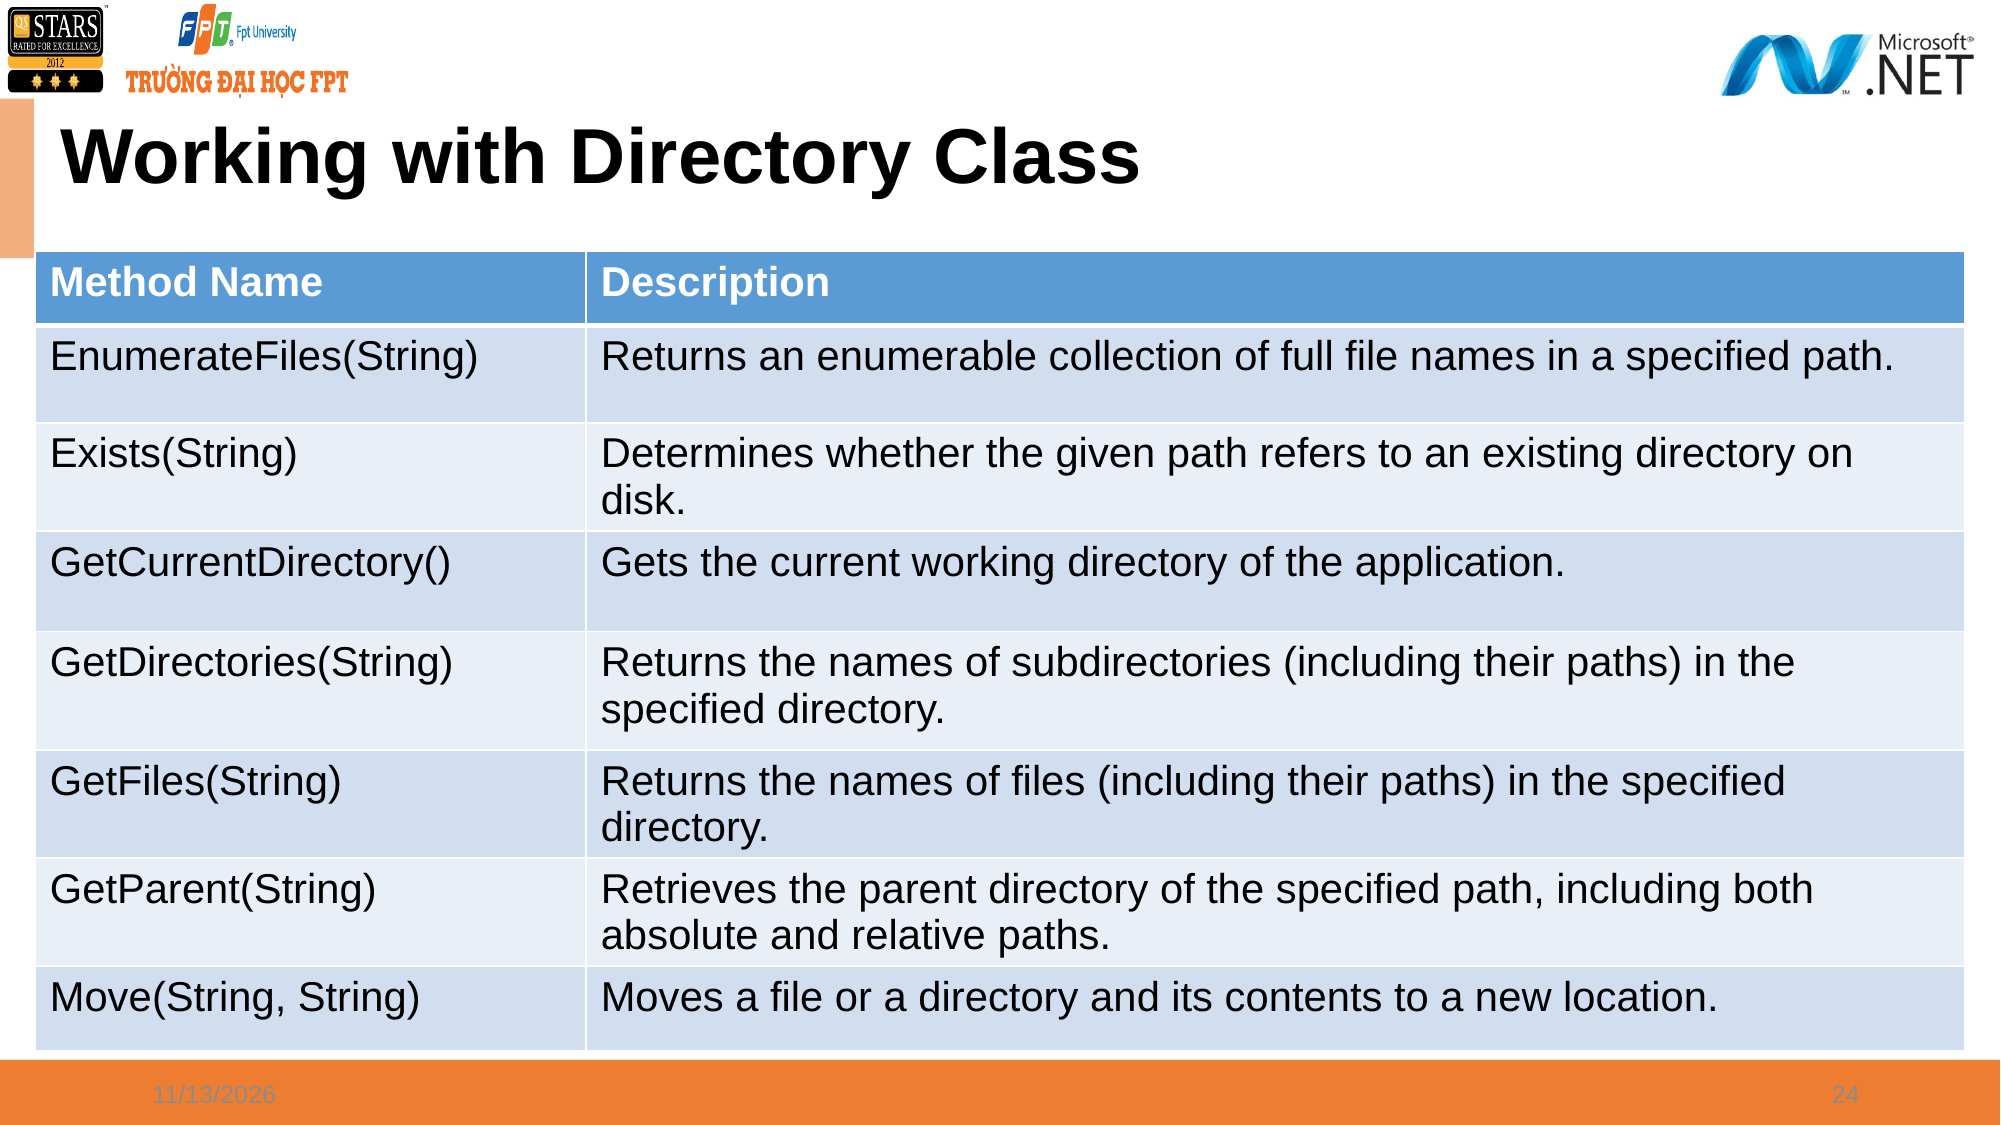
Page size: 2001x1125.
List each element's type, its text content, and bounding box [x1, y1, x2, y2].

table_cell Returns an enumerable collection of full file names in a specified path. [587, 328, 1964, 422]
table_cell Exists(String) [36, 424, 585, 530]
table_cell GetFiles(String) [36, 751, 585, 857]
title Working with Directory Class [45, 112, 1398, 208]
table_cell Move(String, String) [36, 967, 585, 1050]
table_cell GetCurrentDirectory() [36, 532, 585, 631]
table_cell Returns the names of files (including their paths) in the specified directory. [587, 751, 1964, 857]
table_cell Determines whether the given path refers to an existing directory on disk. [587, 424, 1964, 530]
table_cell Returns the names of subdirectories (including their paths) in the specified directory. [587, 632, 1964, 749]
table_cell Retrieves the parent directory of the specified path, including both absolute and relative paths. [587, 859, 1964, 965]
table_header Method Name [36, 252, 585, 323]
picture [1685, 0, 2001, 129]
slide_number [137, 1063, 588, 1123]
table_cell Moves a file or a directory and its contents to a new location. [587, 967, 1964, 1050]
table_cell Gets the current working directory of the application. [587, 532, 1964, 631]
table_cell EnumerateFiles(String) [36, 328, 585, 422]
slide_number 24 [1424, 1063, 1875, 1123]
table_cell GetParent(String) [36, 859, 585, 965]
table_header Description [587, 252, 1964, 323]
table_cell GetDirectories(String) [36, 632, 585, 749]
